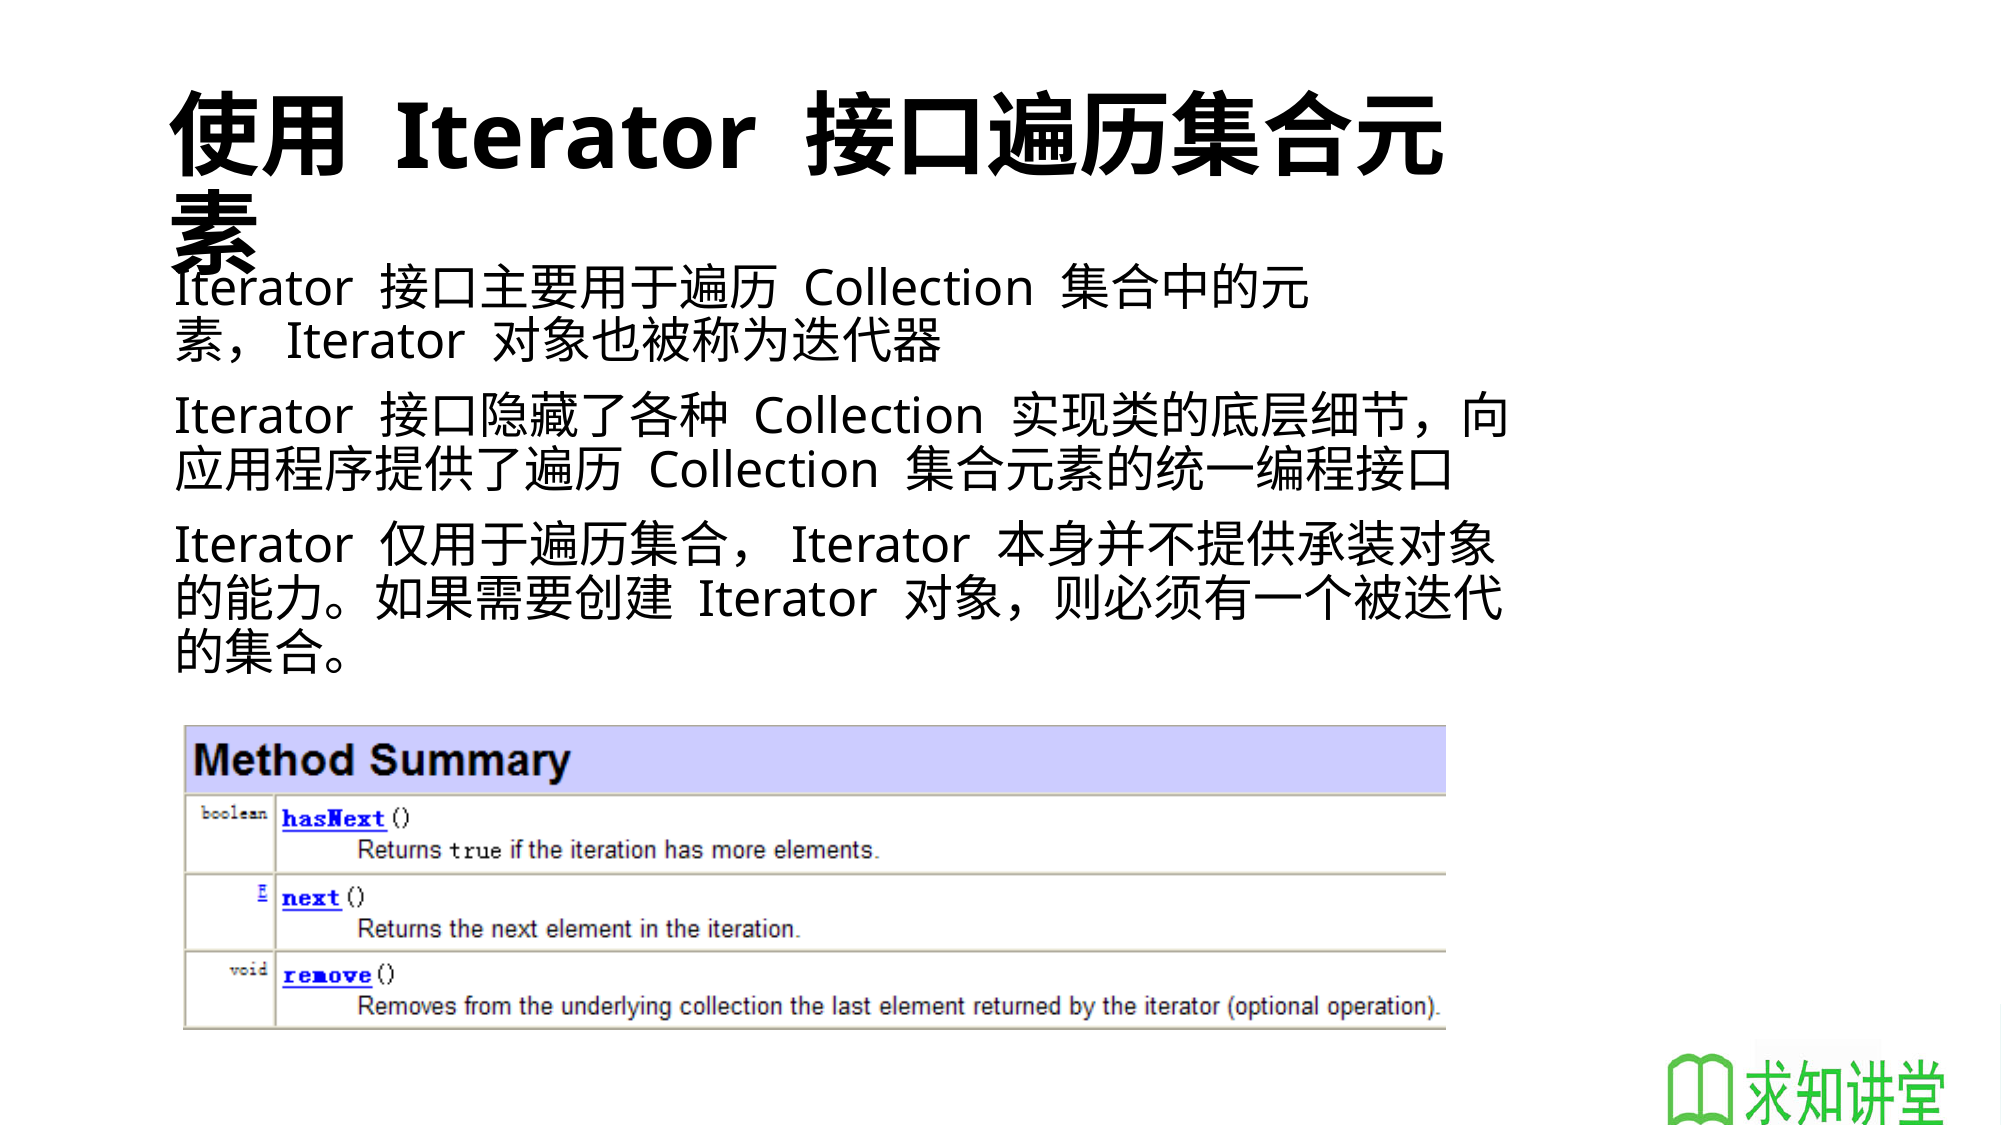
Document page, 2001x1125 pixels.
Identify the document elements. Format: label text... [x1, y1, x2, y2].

list Iterator 接口主要用于遍历 Collection 集合中的元素，Iterator 对象也被称为迭代器 Iterator 接口隐藏了各种 Collection 实现类的底层细节，向应用程序提供了遍历 Collection 集合元素的统一编程接口 Iterator 仅用于遍历集合，Iterator 本身并不提供承装对象的能力。如果需要创建 Iterator 对象，则必须有一个被迭代的集合。 [160, 254, 1531, 997]
title 使用 Iterator 接口遍历集合元素 [154, 82, 1505, 236]
picture [0, 0, 2001, 1125]
